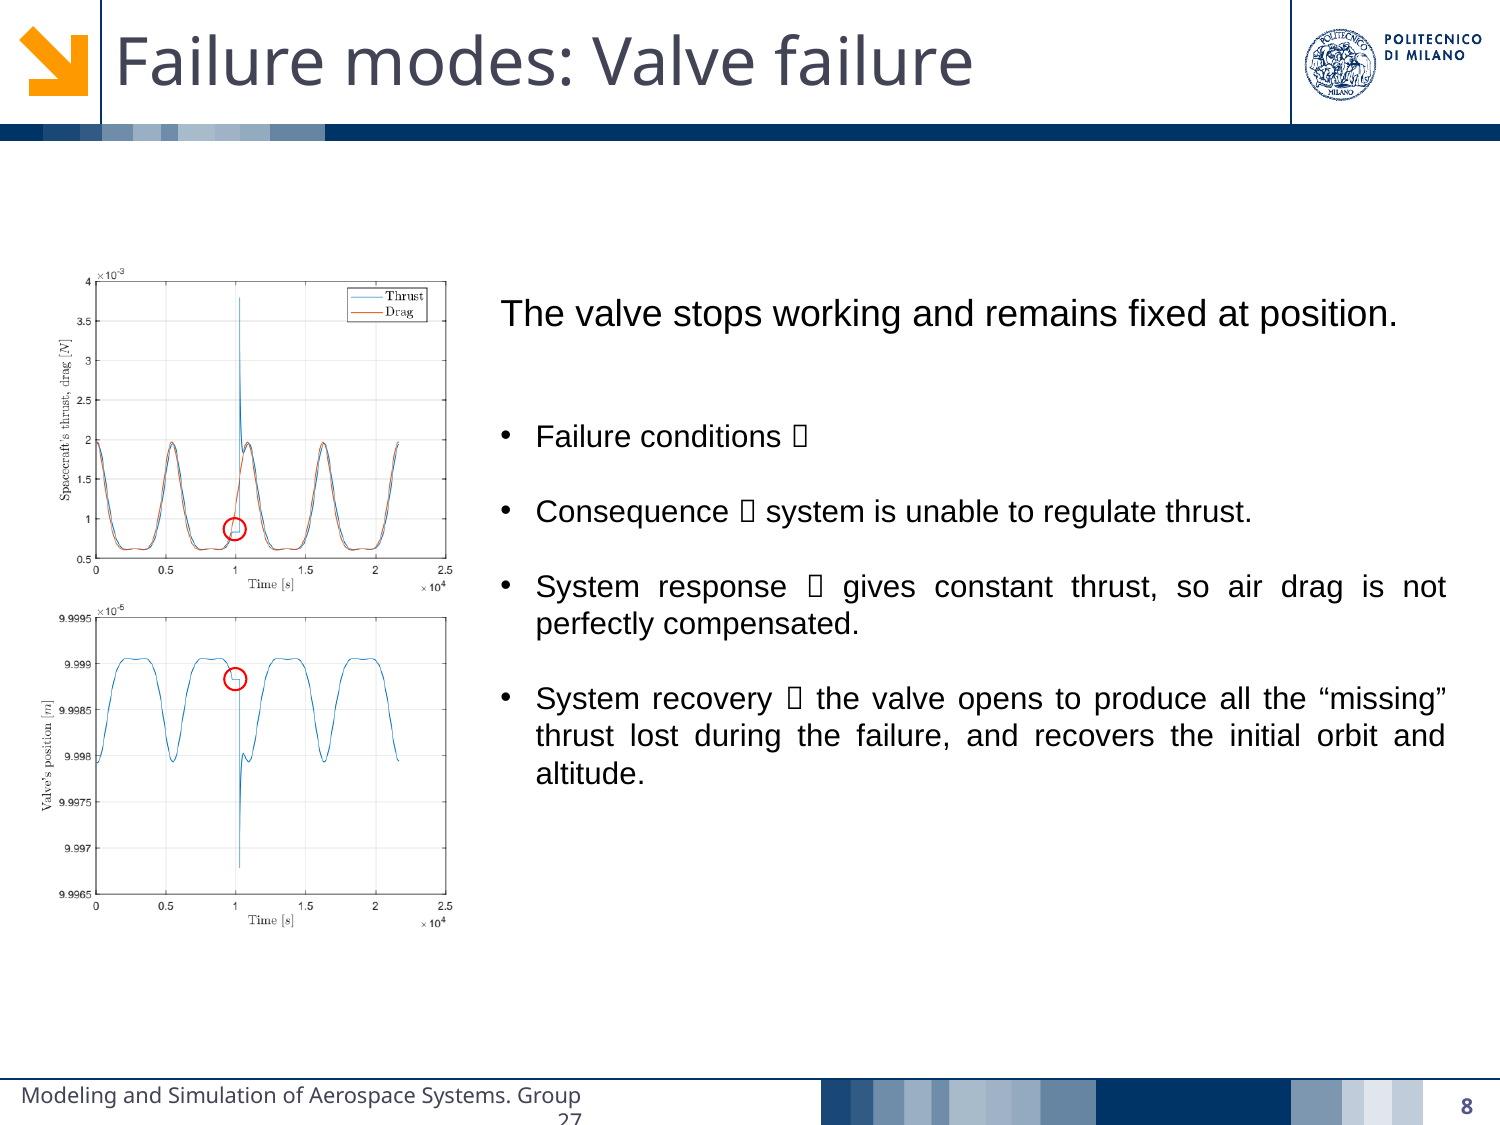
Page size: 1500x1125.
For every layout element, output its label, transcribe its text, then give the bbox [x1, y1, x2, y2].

text_box Modeling and Simulation of Aerospace Systems. Group 27 [0, 1089, 598, 1125]
title Failure modes: Valve failure [99, 0, 1289, 118]
picture [0, 1078, 1500, 1125]
picture [37, 256, 486, 930]
slide_number 8 [1434, 1093, 1500, 1124]
picture [0, 0, 1500, 141]
